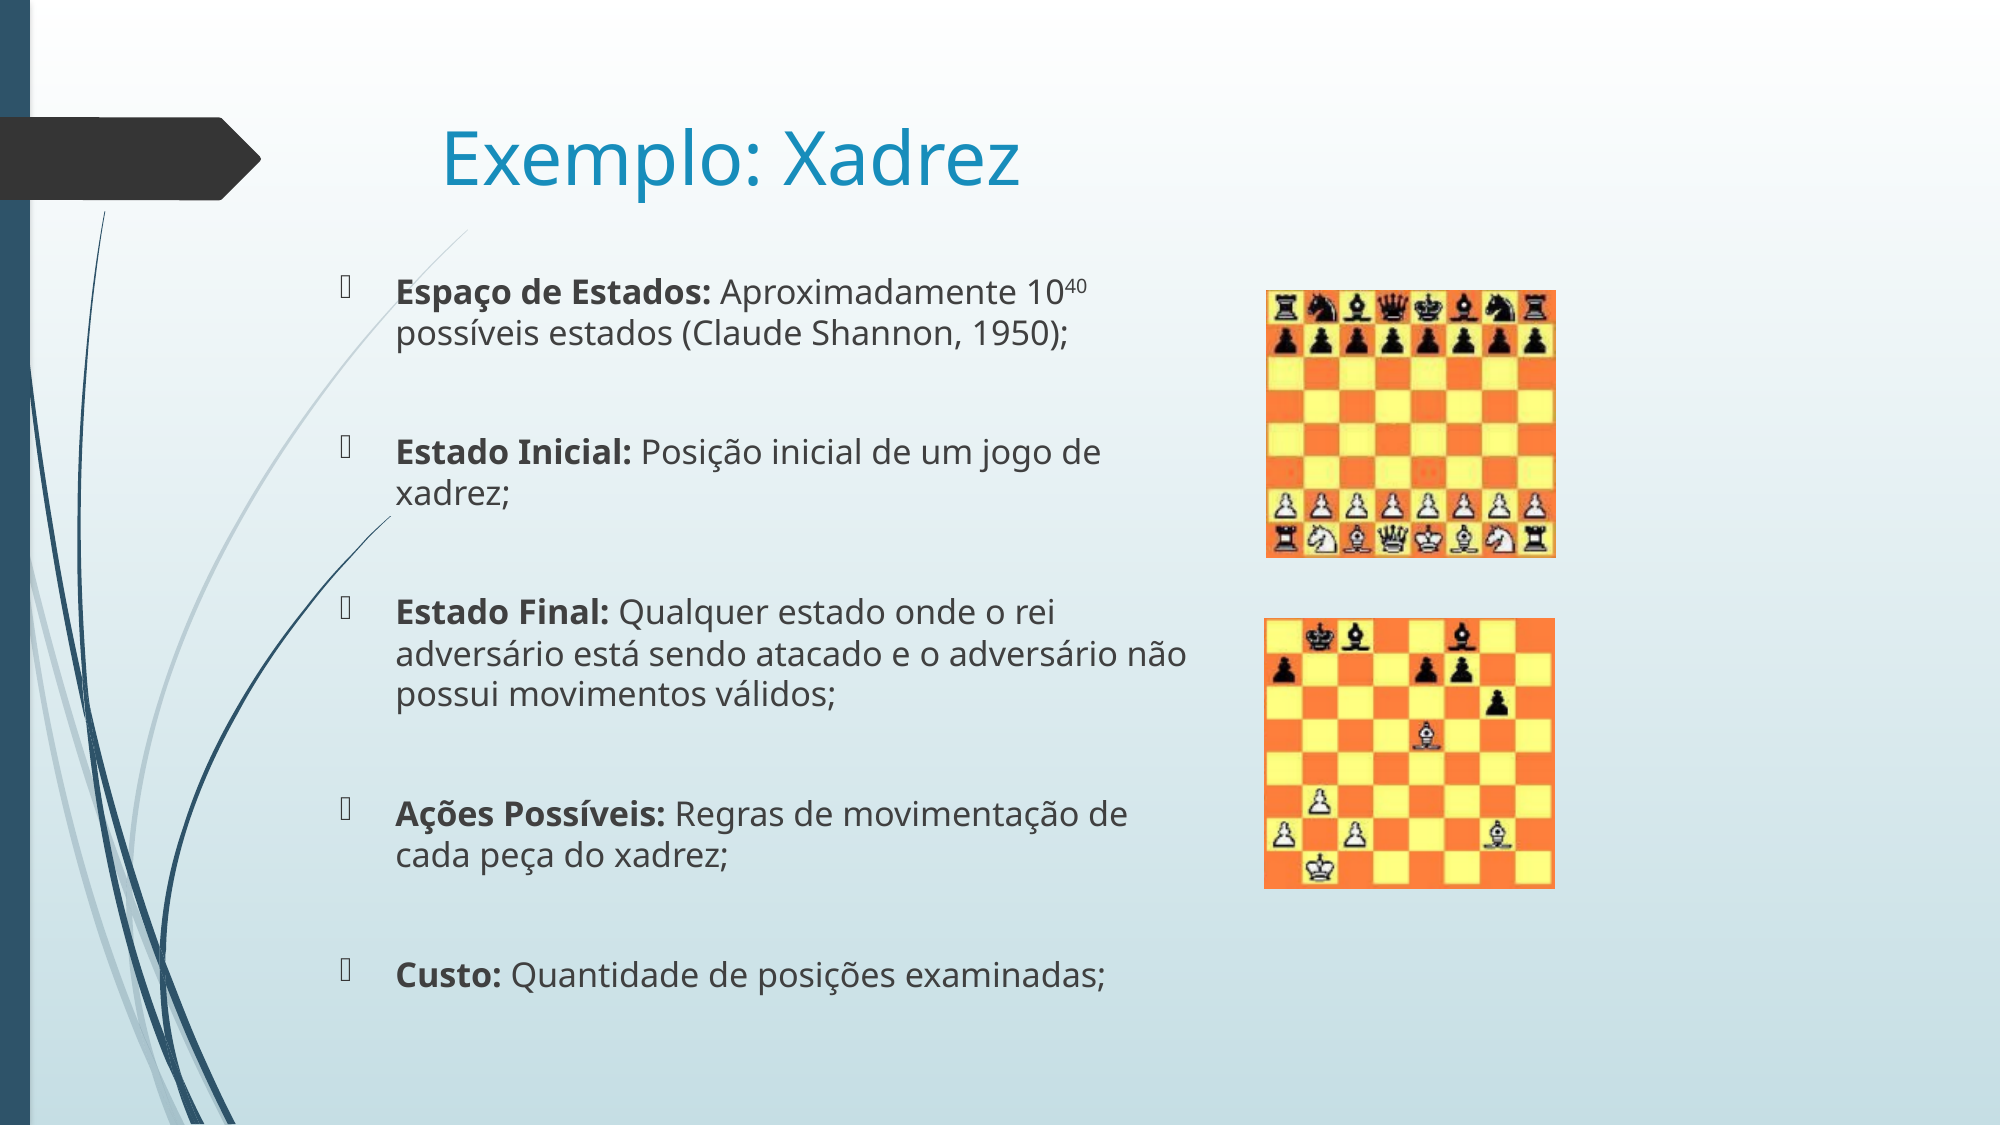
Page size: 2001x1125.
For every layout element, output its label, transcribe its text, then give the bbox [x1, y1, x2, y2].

picture [1263, 617, 1555, 889]
picture [1265, 290, 1556, 559]
list Espaço de Estados: Aproximadamente 1040 possíveis estados (Claude Shannon, 1950); Estado Inicial: Posição inicial de um jogo de xadrez; Estado Final: Qualquer estado onde o rei adversário está sendo atacado e o adversário não possui movimentos válidos; Ações Possíveis: Regras de movimentação de cada peça do xadrez; Custo: Quantidade de posições examinadas; [324, 262, 1225, 1005]
title Exemplo: Xadrez [425, 102, 1888, 313]
